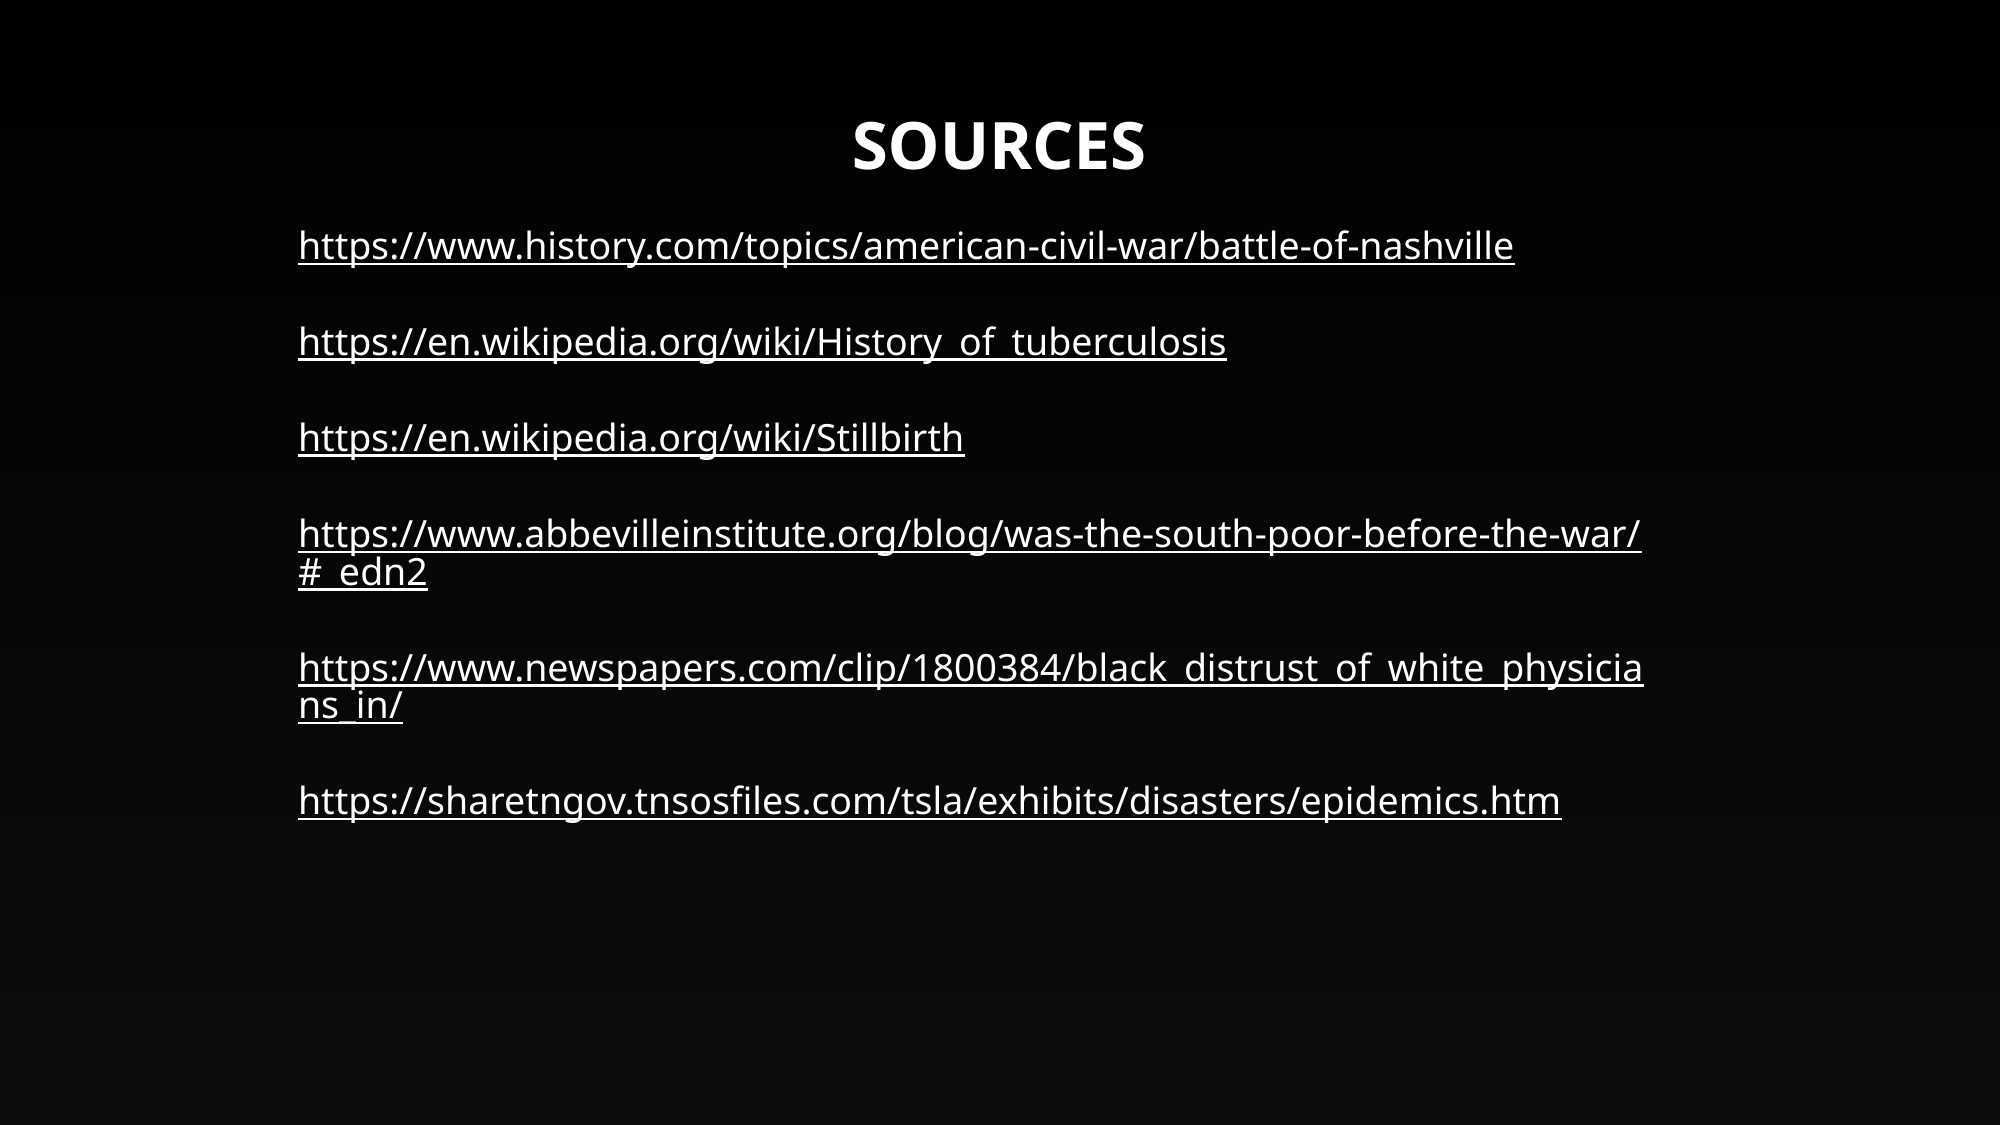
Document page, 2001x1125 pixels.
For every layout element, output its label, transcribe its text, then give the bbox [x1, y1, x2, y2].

text_box https://www.history.com/topics/american-civil-war/battle-of-nashville https://en.wikipedia.org/wiki/History_of_tuberculosis https://en.wikipedia.org/wiki/Stillbirth https://www.abbevilleinstitute.org/blog/was-the-south-poor-before-the-war/#_edn2 https://www.newspapers.com/clip/1800384/black_distrust_of_white_physicians_in/ https://sharetngov.tnsosfiles.com/tsla/exhibits/disasters/epidemics.htm [283, 214, 1668, 896]
title Sources [787, 105, 1212, 192]
